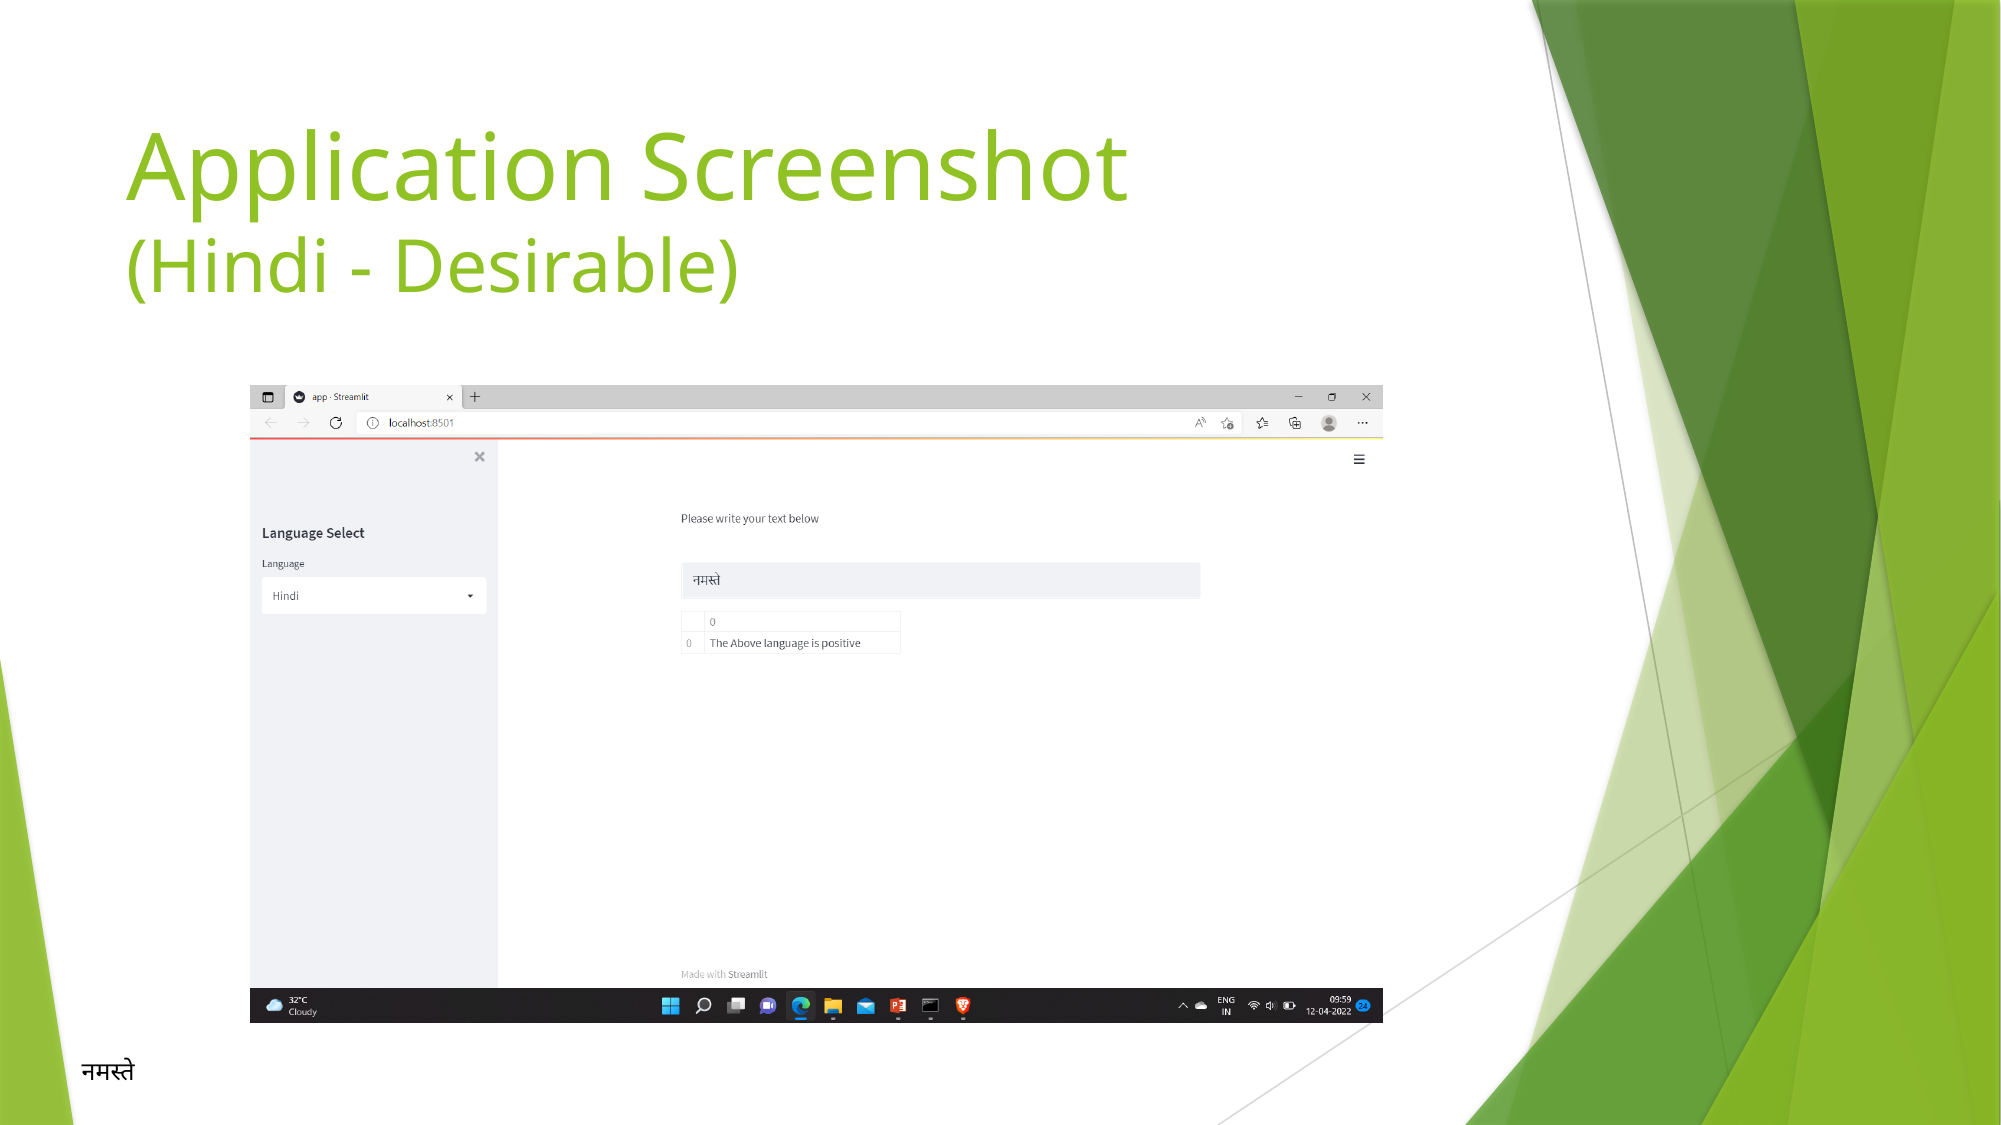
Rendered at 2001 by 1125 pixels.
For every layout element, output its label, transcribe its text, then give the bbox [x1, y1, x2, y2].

text_box नमस्ते [66, 1047, 150, 1093]
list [249, 385, 1383, 1024]
title Application Screenshot (Hindi - Desirable) [111, 99, 1522, 317]
